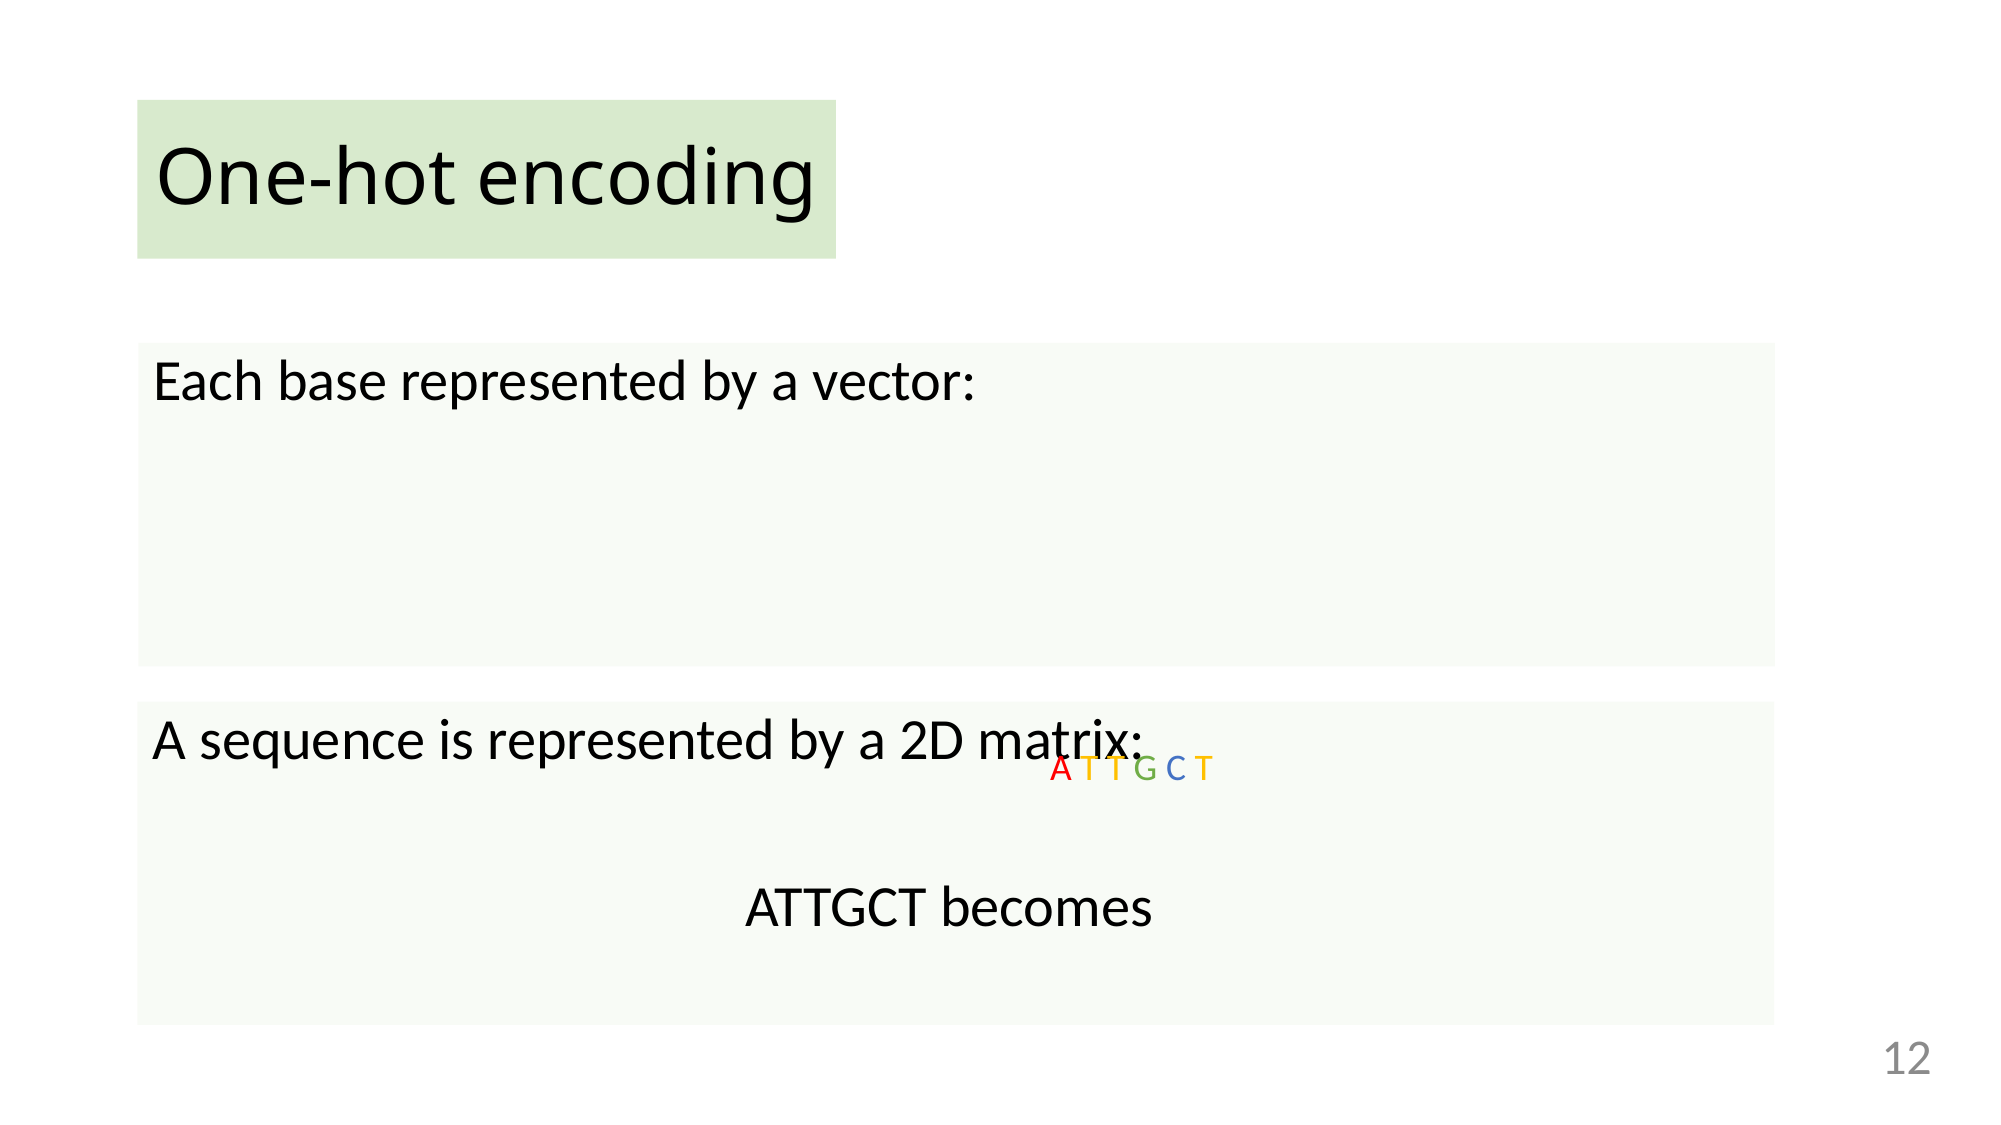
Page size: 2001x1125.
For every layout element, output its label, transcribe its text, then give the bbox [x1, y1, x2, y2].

slide_number 12 [1496, 1024, 1947, 1084]
title One-hot encoding [137, 99, 836, 259]
text_box A T T G C T [1035, 735, 1243, 795]
